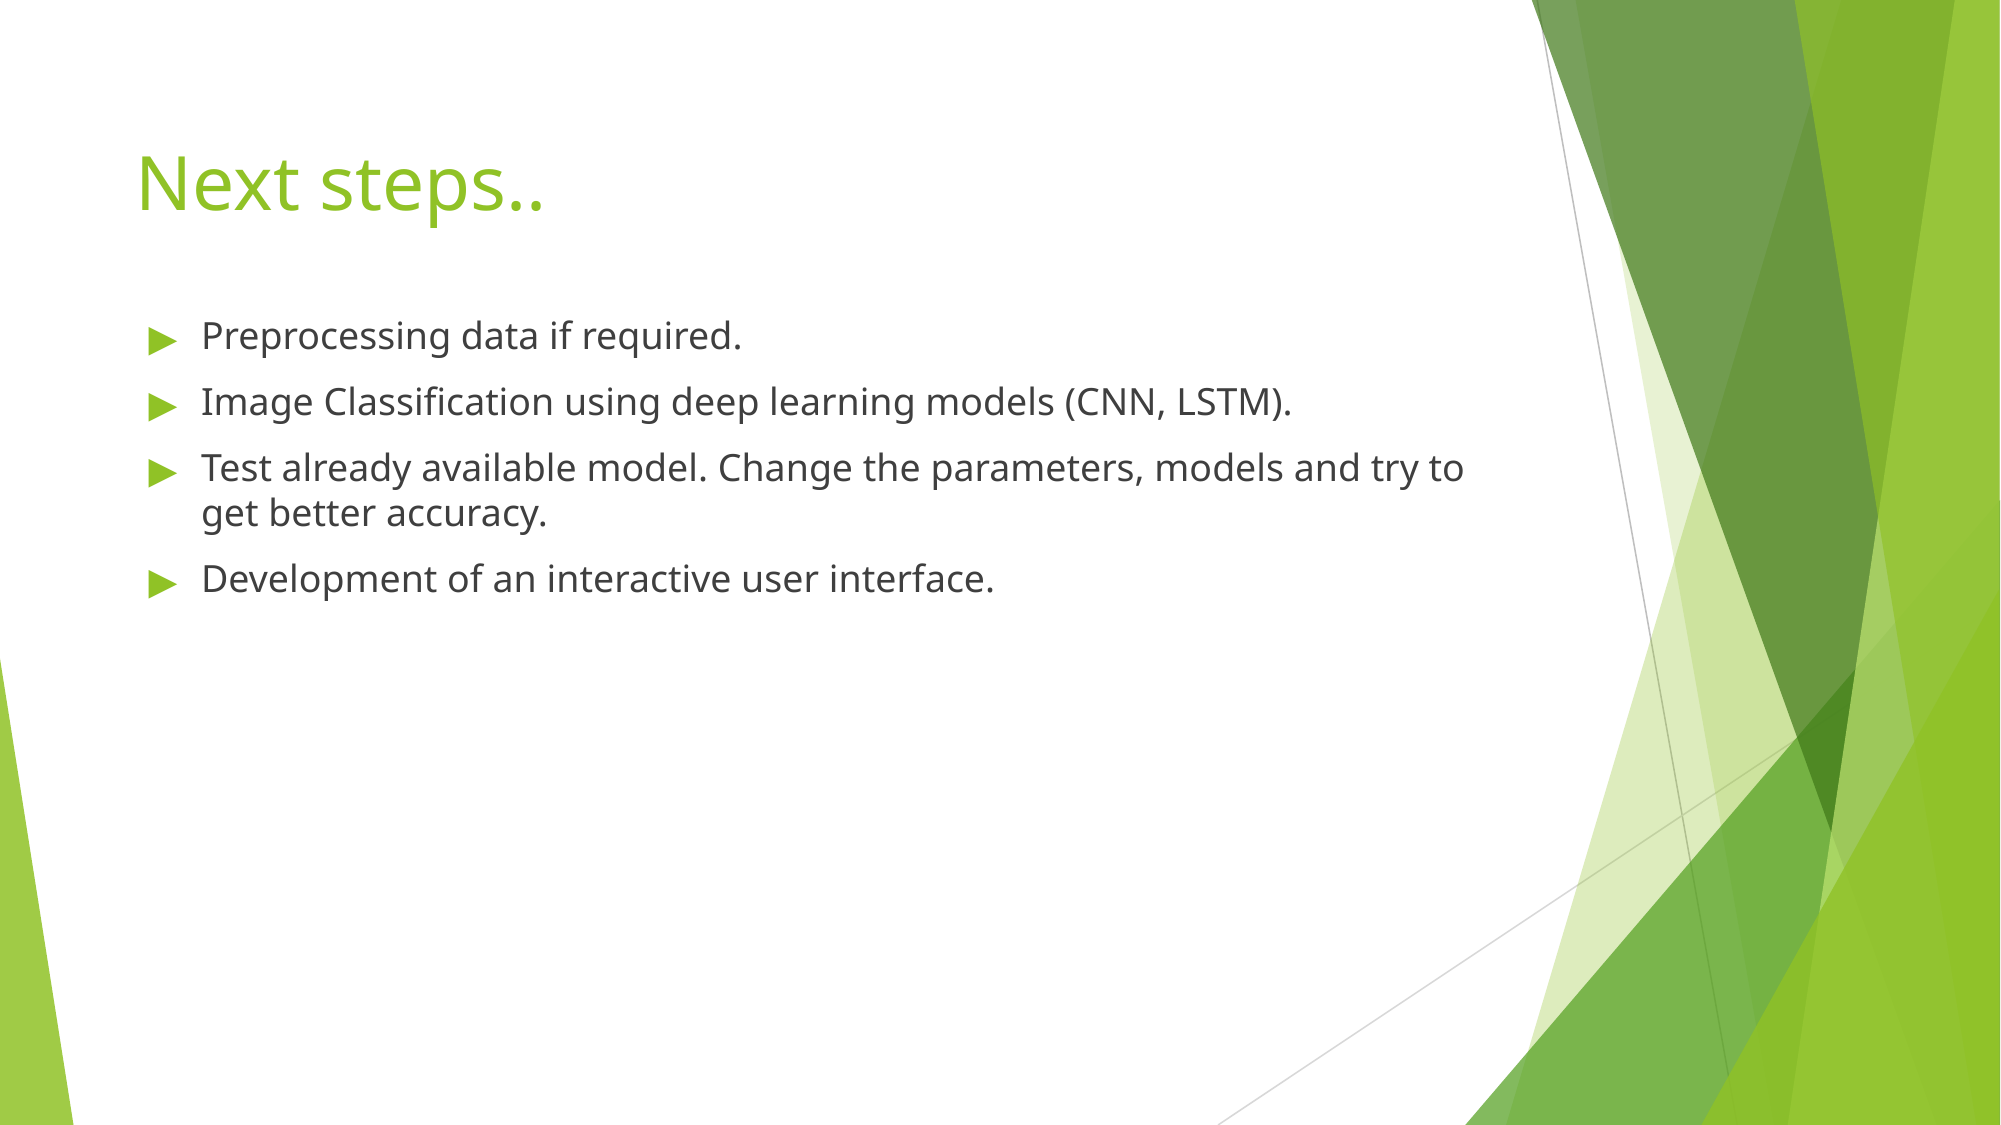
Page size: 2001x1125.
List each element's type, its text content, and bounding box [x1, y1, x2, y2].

list Next steps.. Preprocessing data if required. Image Classification using deep learning models (CNN, LSTM). Test already available model. Change the parameters, models and try to get better accuracy. Development of an interactive user interface. [111, 120, 1522, 866]
